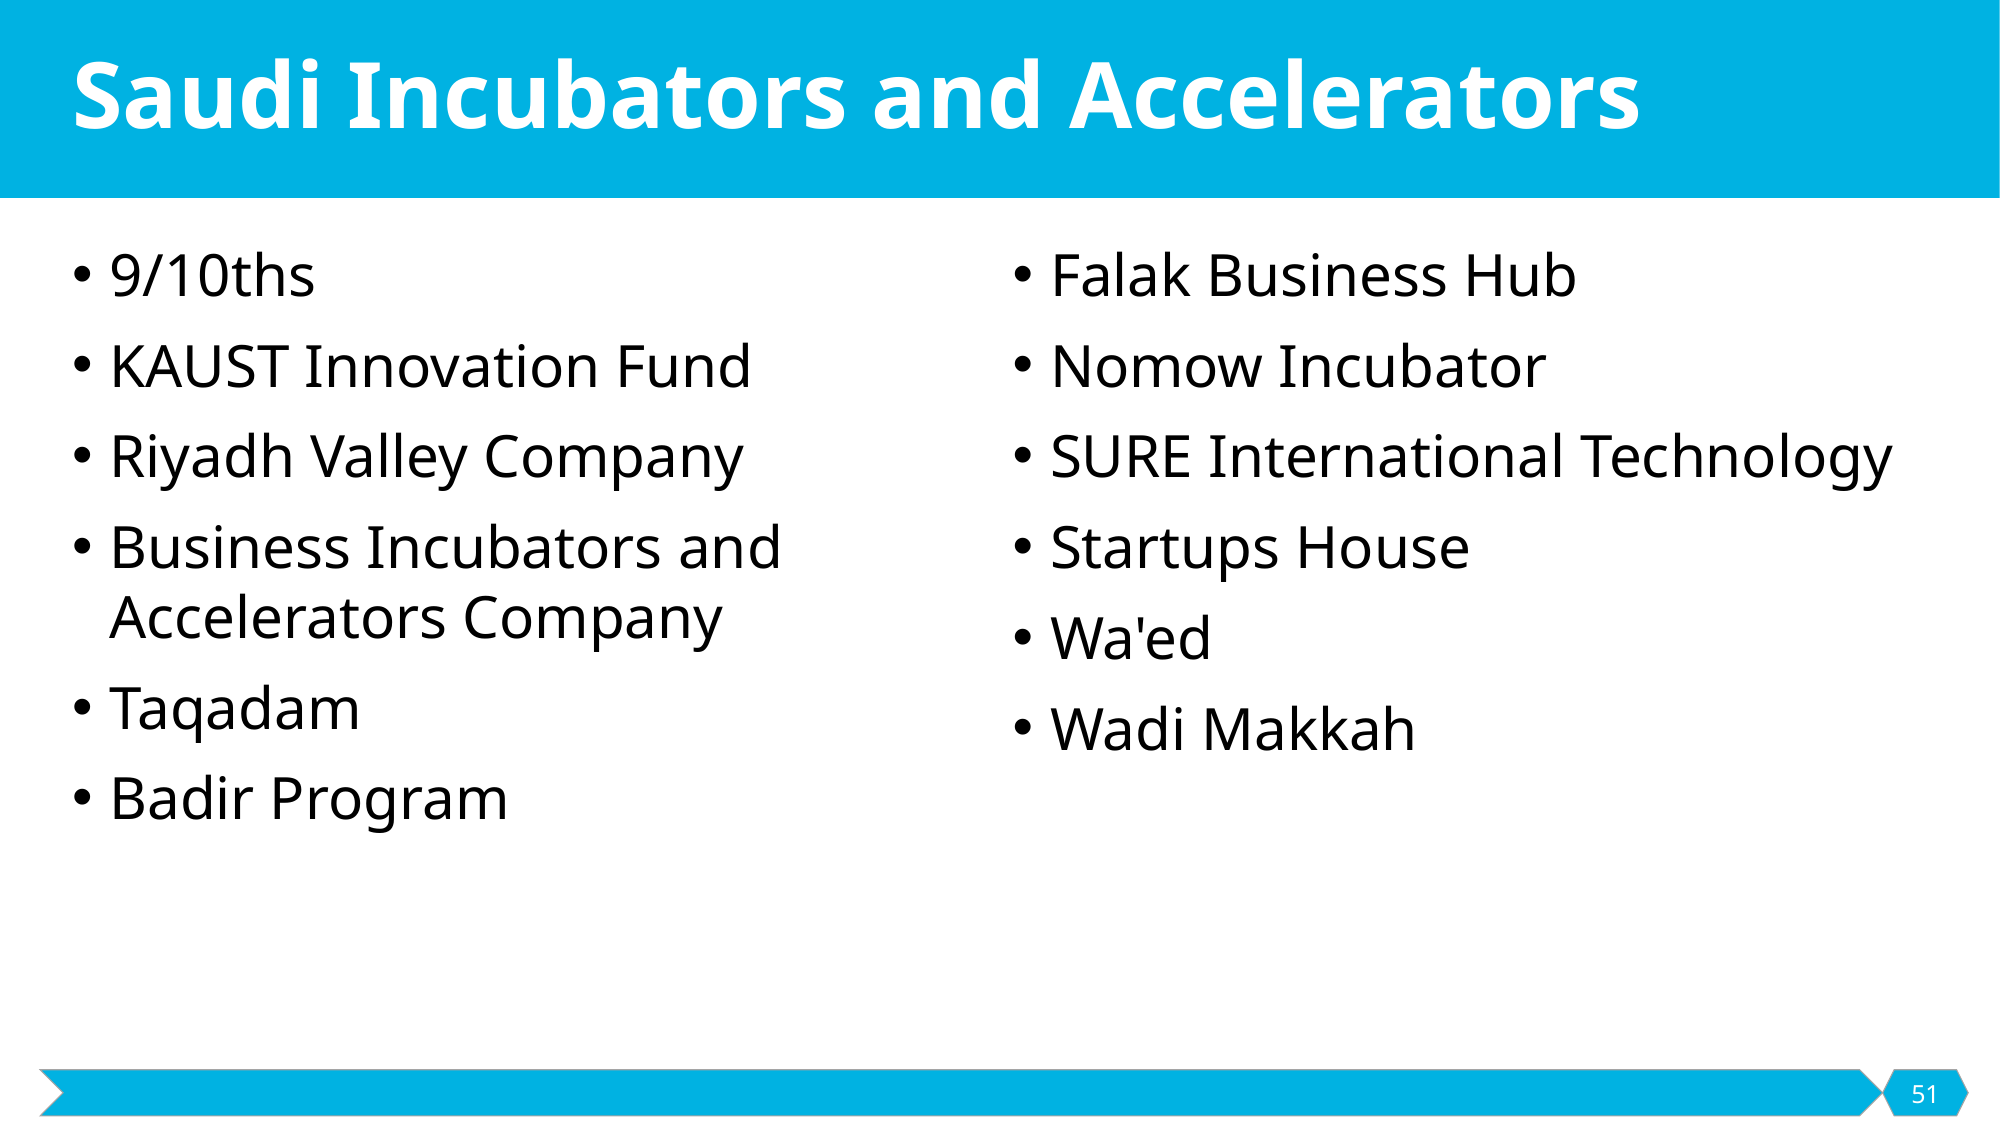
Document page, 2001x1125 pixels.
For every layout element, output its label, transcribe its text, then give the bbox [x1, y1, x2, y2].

list 9/10ths KAUST Innovation Fund Riyadh Valley Company Business Incubators and Accelerators Company Taqadam Badir Program Falak Business Hub Nomow Incubator SURE International Technology Startups House Wa'ed Wadi Makkah [56, 230, 1969, 1010]
slide_number 51 [1882, 1065, 1969, 1125]
title Saudi Incubators and Accelerators [56, 0, 1969, 199]
